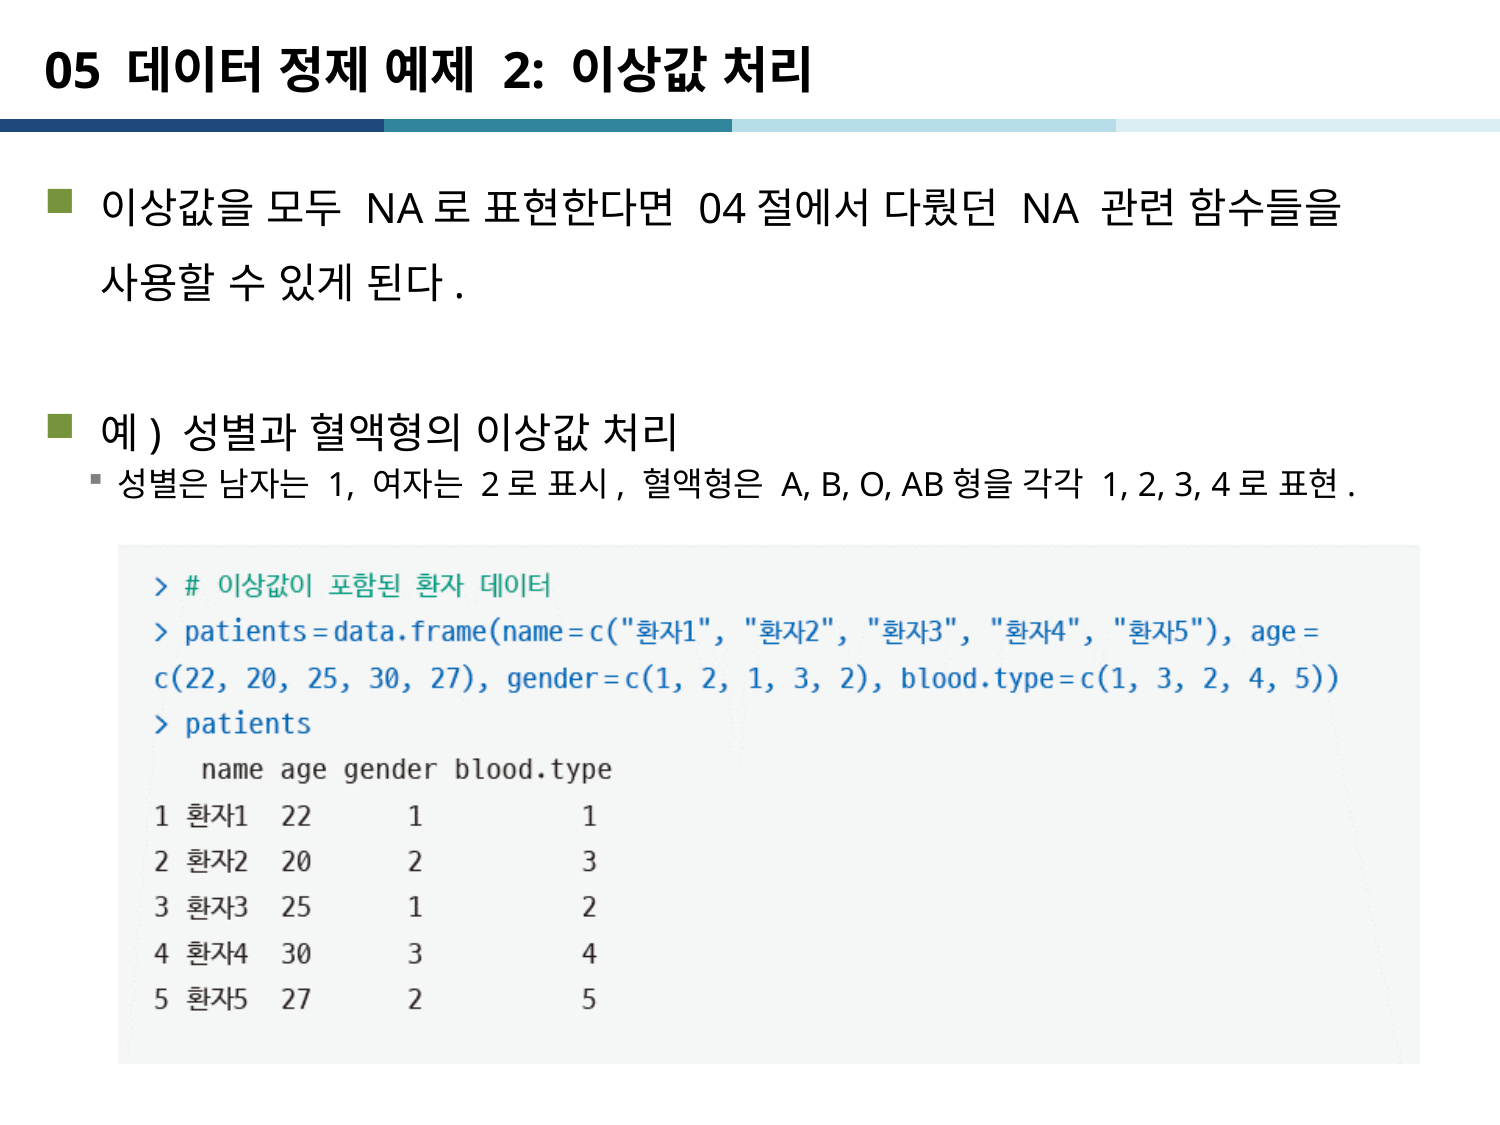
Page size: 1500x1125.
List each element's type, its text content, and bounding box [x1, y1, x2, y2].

picture [111, 538, 1425, 1065]
title 05 데이터 정제 예제 2: 이상값 처리 [29, 23, 1270, 114]
list 이상값을 모두 NA로 표현한다면 04절에서 다뤘던 NA 관련 함수들을 사용할 수 있게 된다. 예) 성별과 혈액형의 이상값 처리 성별은 남자는 1, 여자는 2로 표시, 혈액형은 A, B, O, AB형을 각각 1, 2, 3, 4로 표현. [29, 148, 1471, 1083]
